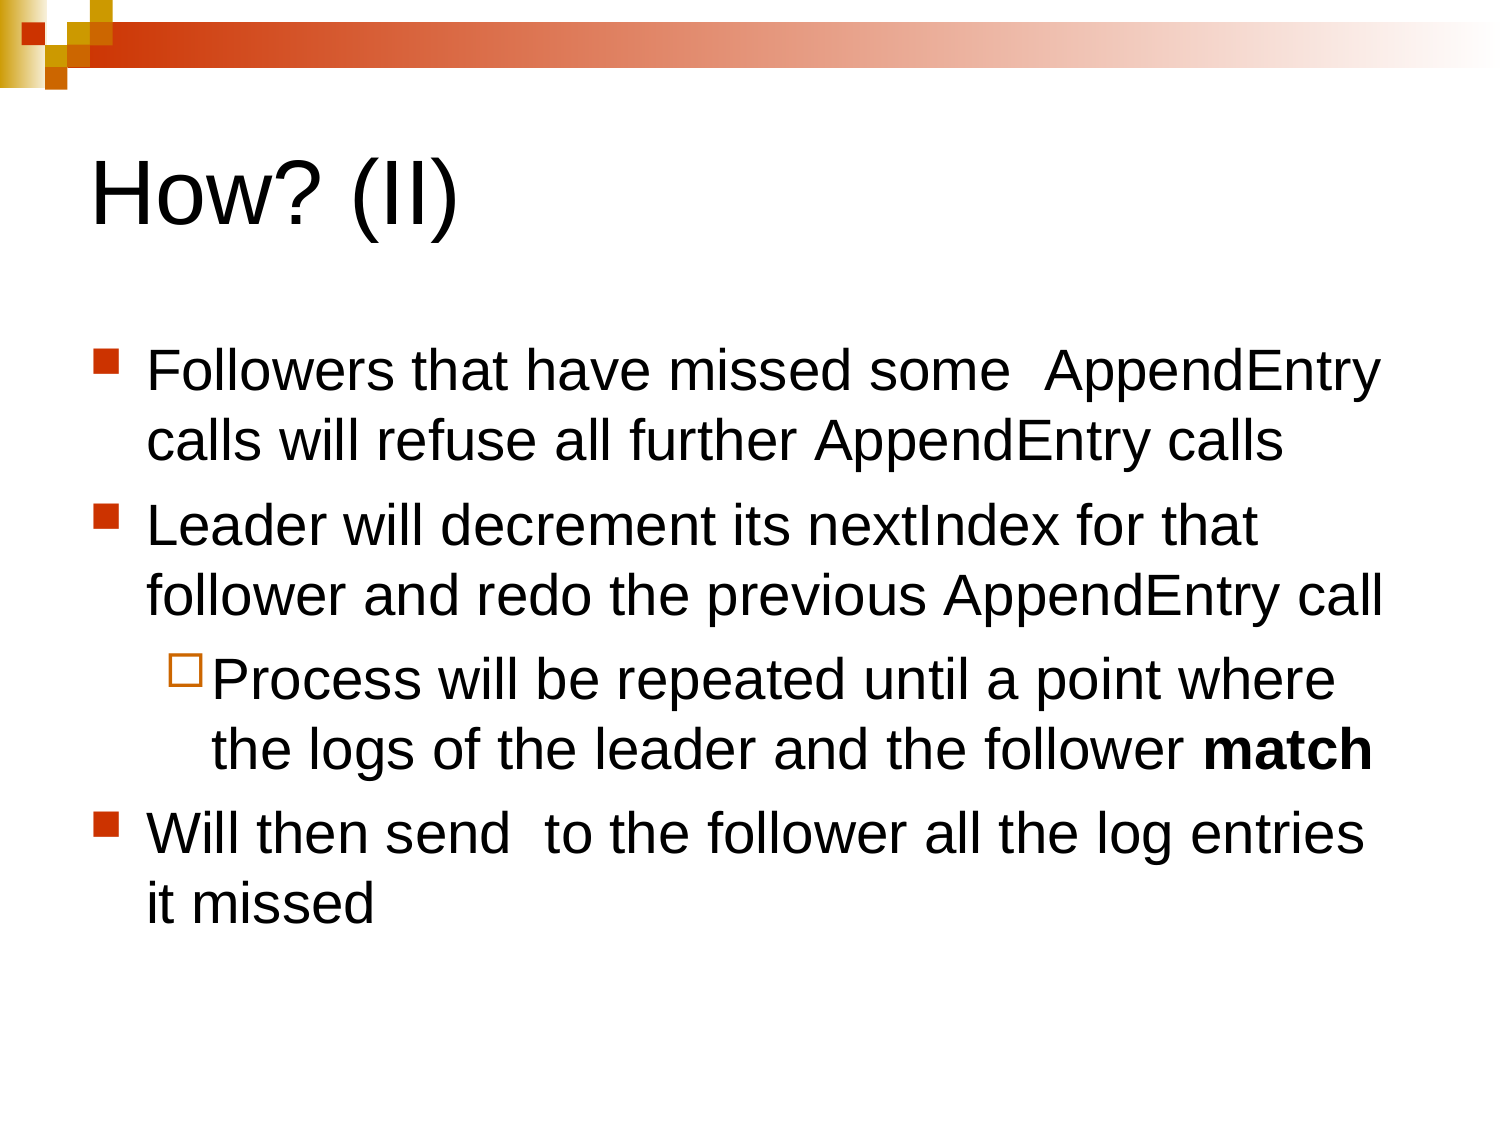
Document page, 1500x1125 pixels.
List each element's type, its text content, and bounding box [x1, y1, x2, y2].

list Followers that have missed some AppendEntry calls will refuse all further AppendEntry calls Leader will decrement its nextIndex for that follower and redo the previous AppendEntry call Process will be repeated until a point where the logs of the leader and the follower match Will then send to the follower all the log entries it missed [75, 324, 1425, 963]
title How? (II) [75, 75, 1425, 300]
